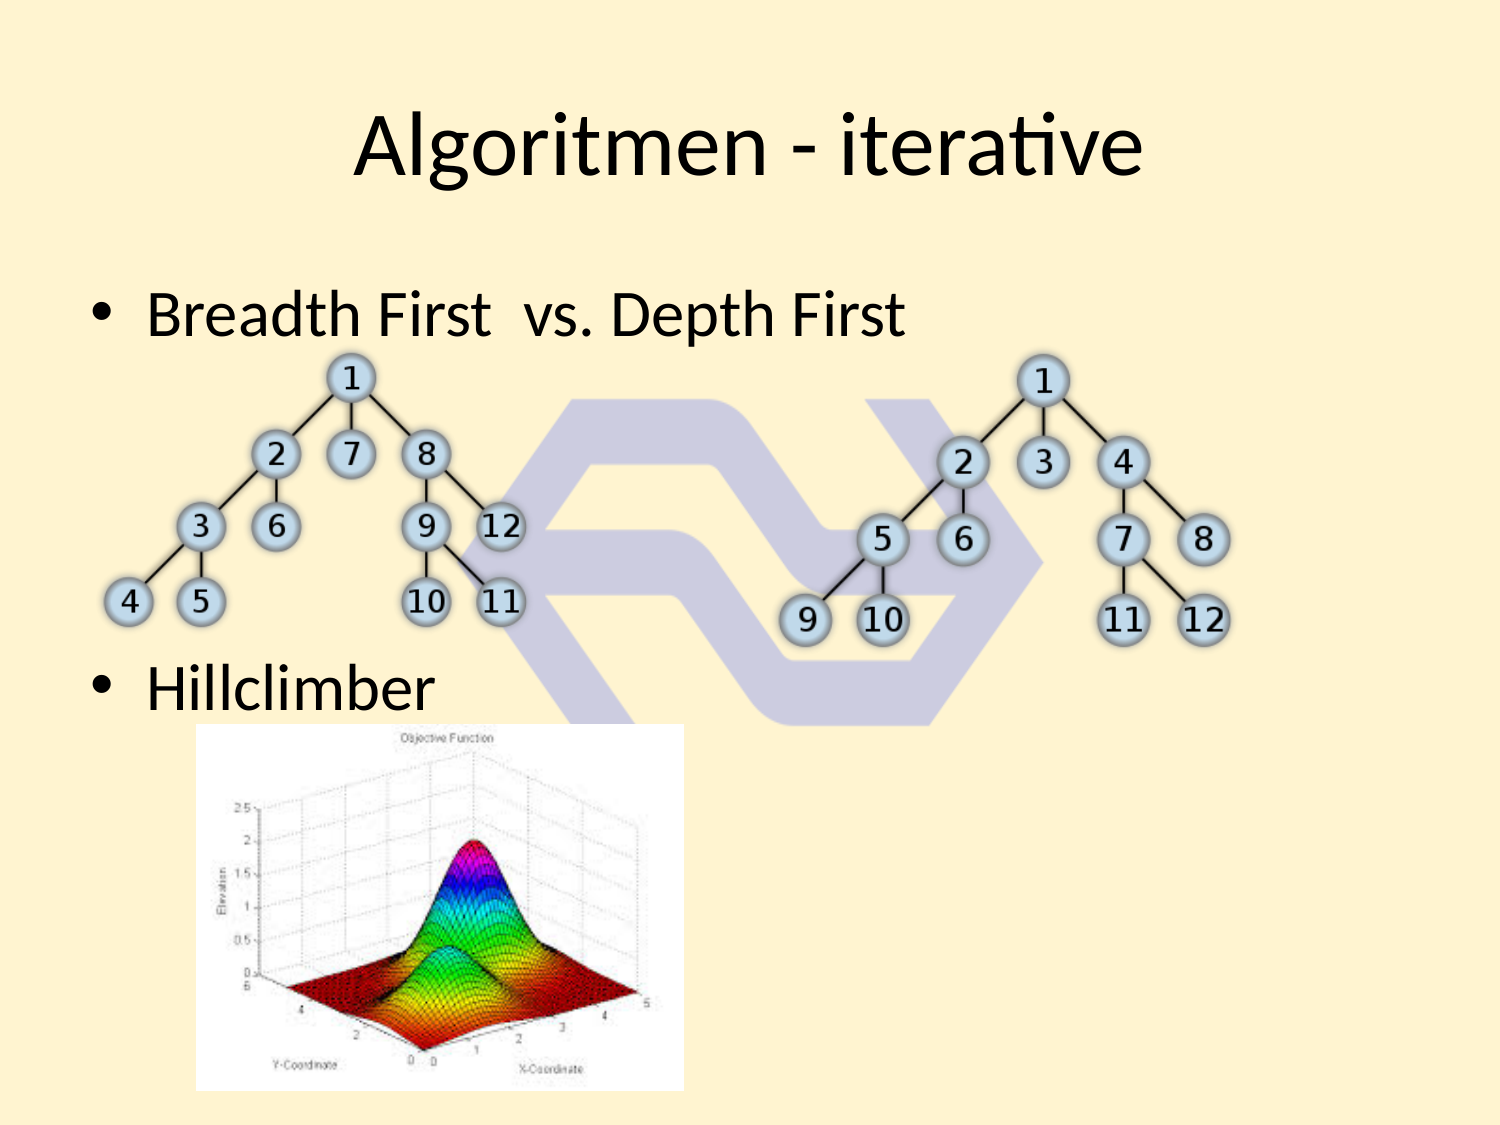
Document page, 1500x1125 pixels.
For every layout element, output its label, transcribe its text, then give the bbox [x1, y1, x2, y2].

picture [196, 724, 685, 1091]
picture [762, 337, 1271, 663]
picture [89, 337, 564, 642]
title Algoritmen - iterative [75, 45, 1425, 233]
list Breadth First vs. Depth First Hillclimber [75, 262, 1425, 1005]
